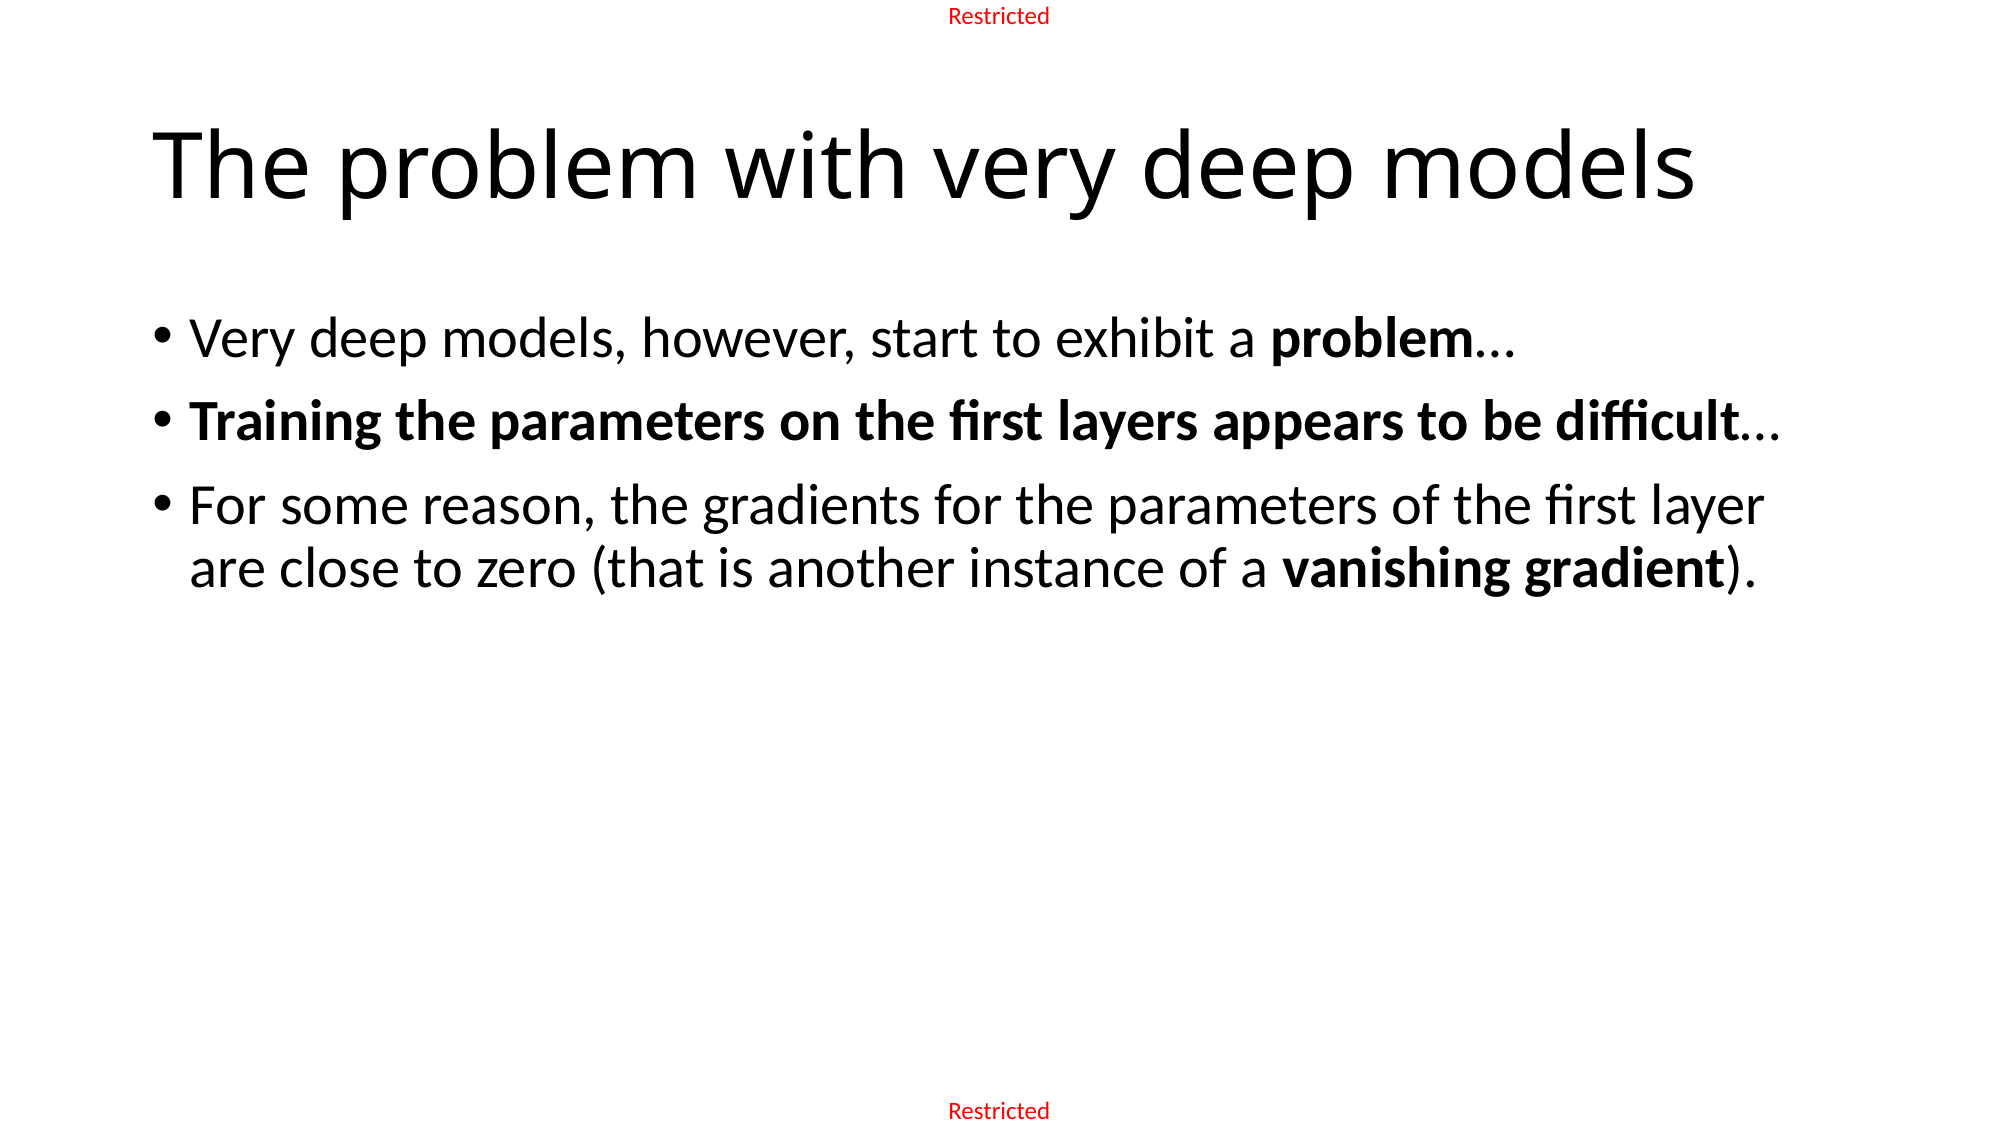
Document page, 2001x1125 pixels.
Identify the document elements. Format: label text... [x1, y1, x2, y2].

list Very deep models, however, start to exhibit a problem… Training the parameters on the first layers appears to be difficult… For some reason, the gradients for the parameters of the first layer are close to zero (that is another instance of a vanishing gradient). [137, 299, 1863, 1125]
title The problem with very deep models [137, 59, 1863, 278]
